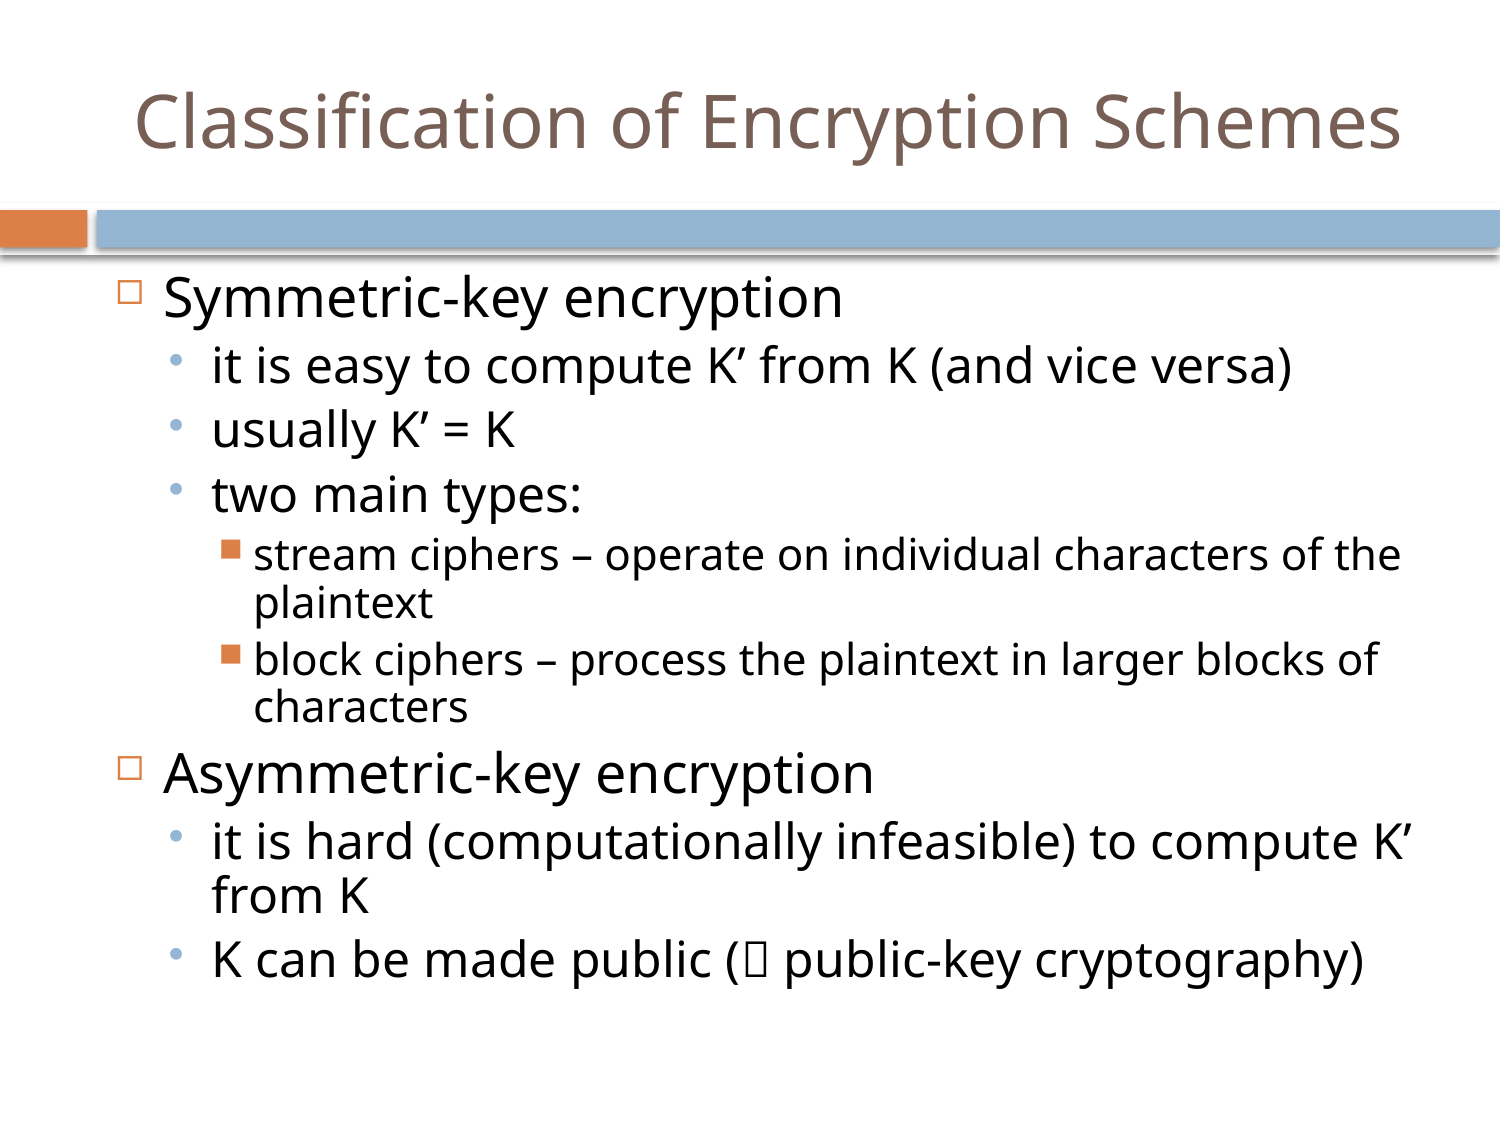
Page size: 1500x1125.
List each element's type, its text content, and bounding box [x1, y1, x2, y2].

title Classification of Encryption Schemes [100, 37, 1438, 200]
list Symmetric-key encryption it is easy to compute K’ from K (and vice versa) usually K’ = K two main types: stream ciphers – operate on individual characters of the plaintext block ciphers – process the plaintext in larger blocks of characters Asymmetric-key encryption it is hard (computationally infeasible) to compute K’ from K K can be made public ( public-key cryptography) [100, 262, 1438, 1000]
